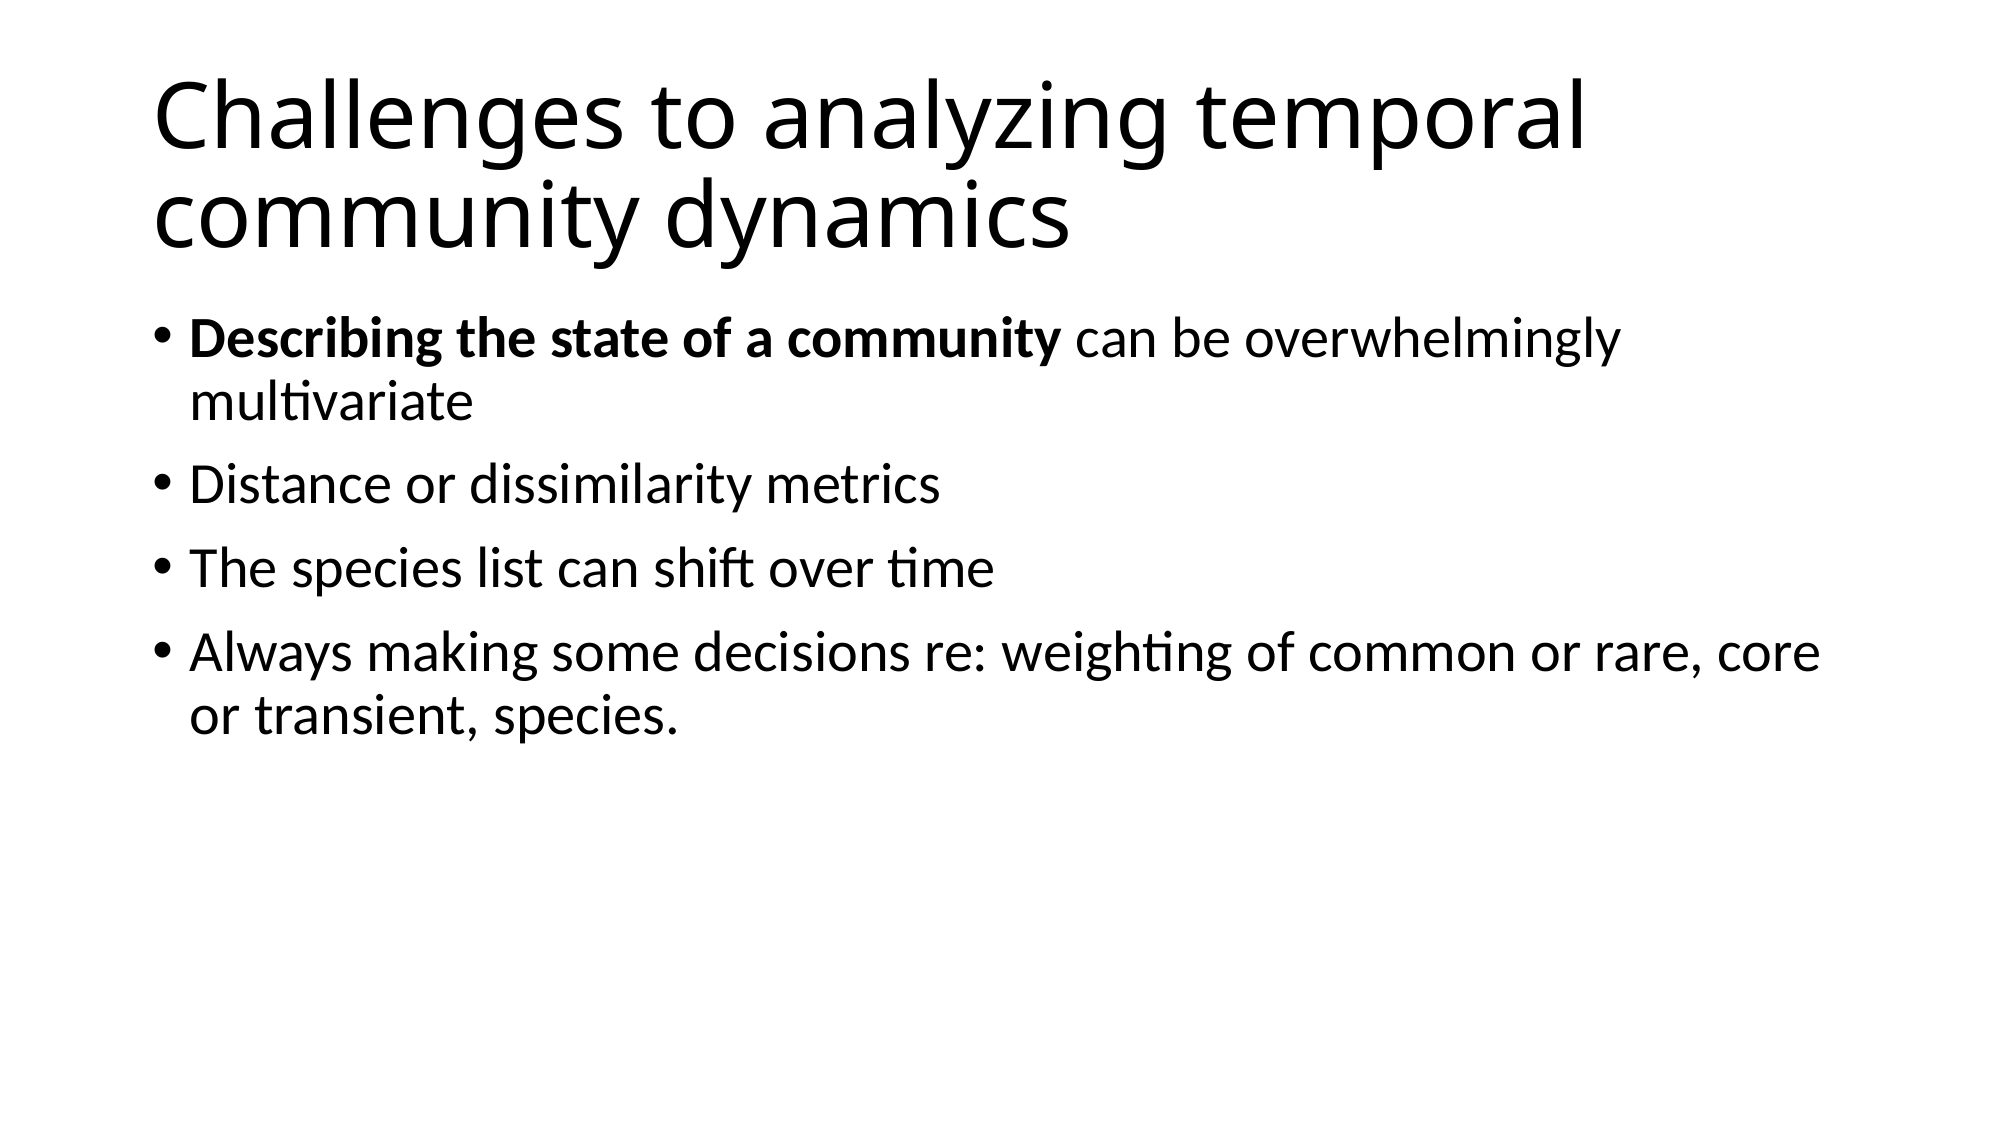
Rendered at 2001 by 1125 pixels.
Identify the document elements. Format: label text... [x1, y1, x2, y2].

title Challenges to analyzing temporal community dynamics [137, 59, 1863, 278]
list Describing the state of a community can be overwhelmingly multivariate Distance or dissimilarity metrics The species list can shift over time Always making some decisions re: weighting of common or rare, core or transient, species. [137, 299, 1863, 1014]
